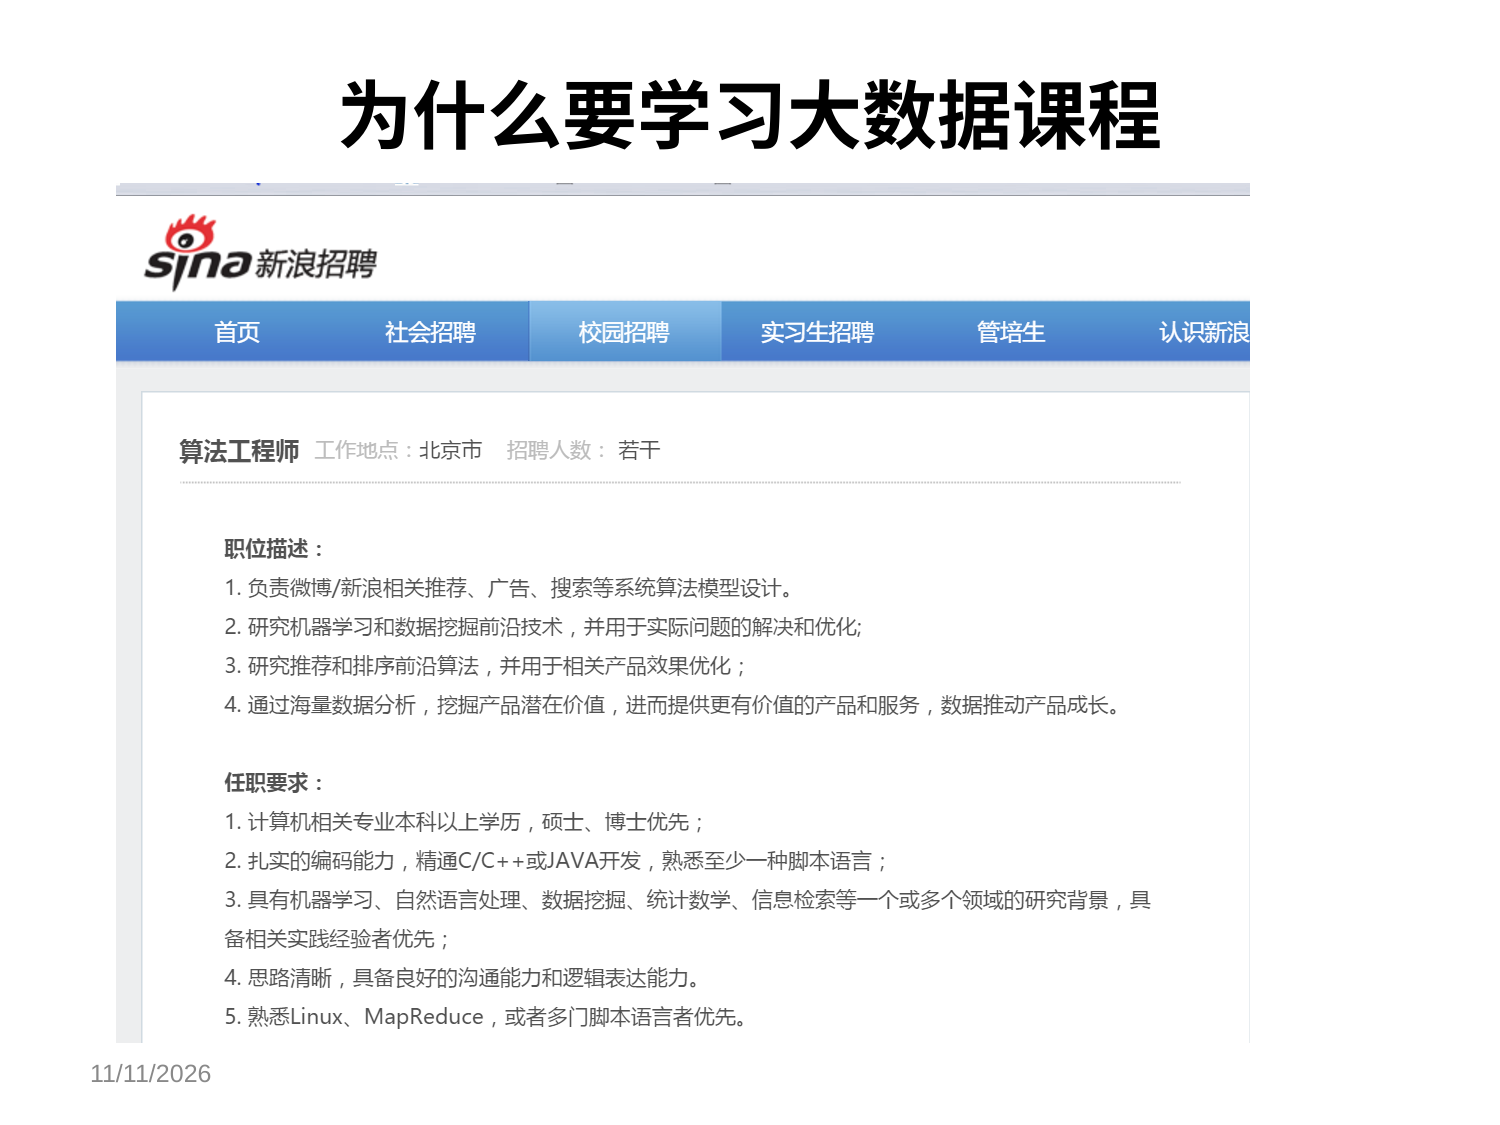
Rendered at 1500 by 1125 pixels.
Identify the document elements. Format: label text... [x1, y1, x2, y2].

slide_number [74, 1042, 426, 1103]
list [115, 182, 1250, 1043]
title 为什么要学习大数据课程 [75, 45, 1425, 184]
